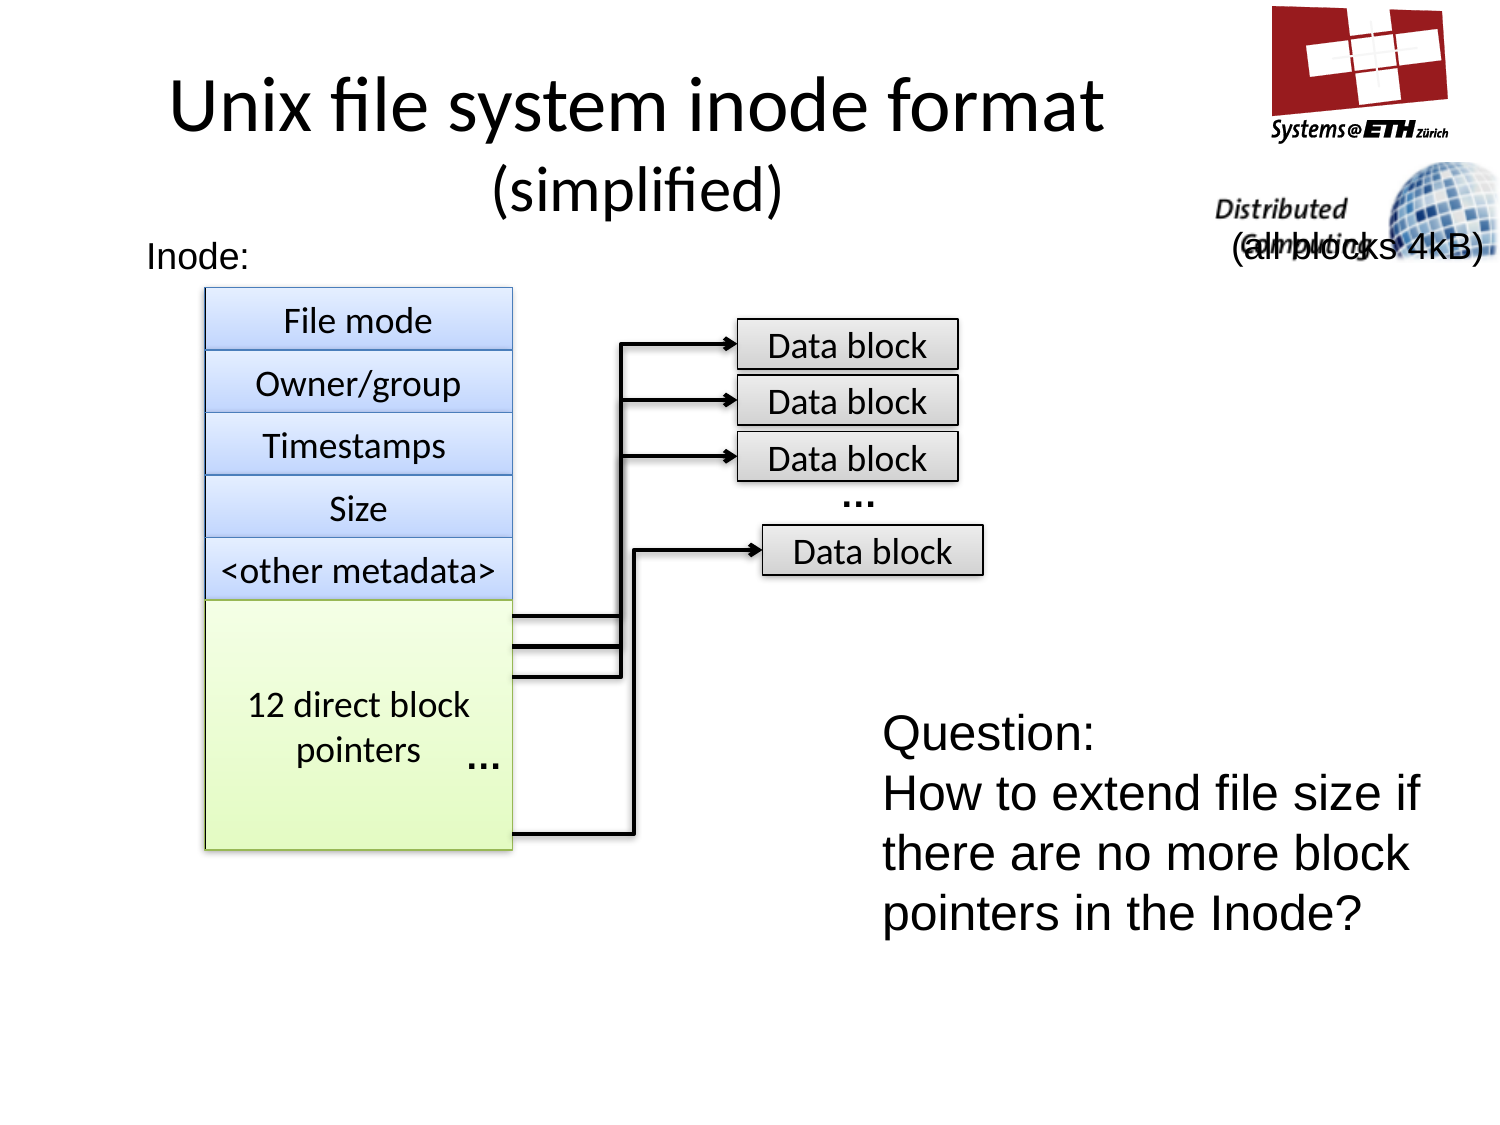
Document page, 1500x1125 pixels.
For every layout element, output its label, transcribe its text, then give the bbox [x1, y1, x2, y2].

text_box Inode: [131, 224, 265, 285]
text_box Size [204, 474, 506, 536]
text_box Data block [741, 374, 959, 426]
text_box Question: How to extend file size if there are no more block pointers in the Inode? [867, 692, 1450, 948]
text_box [512, 343, 738, 399]
text_box Data block [762, 524, 984, 576]
text_box 12 direct block pointers [204, 599, 513, 851]
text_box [512, 549, 763, 835]
text_box Data block [742, 431, 959, 482]
title Unix file system inode format (simplified) [74, 44, 1201, 233]
text_box … [450, 724, 507, 785]
text_box … [825, 462, 893, 523]
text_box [512, 399, 738, 455]
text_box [512, 455, 738, 549]
text_box Owner/group [204, 349, 507, 411]
text_box Timestamps [204, 412, 506, 473]
text_box Data block [737, 318, 959, 370]
text_box File mode [204, 287, 513, 348]
picture [1215, 162, 1500, 263]
text_box (all blocks 4kB) [1216, 214, 1500, 275]
text_box <other metadata> [204, 537, 506, 598]
